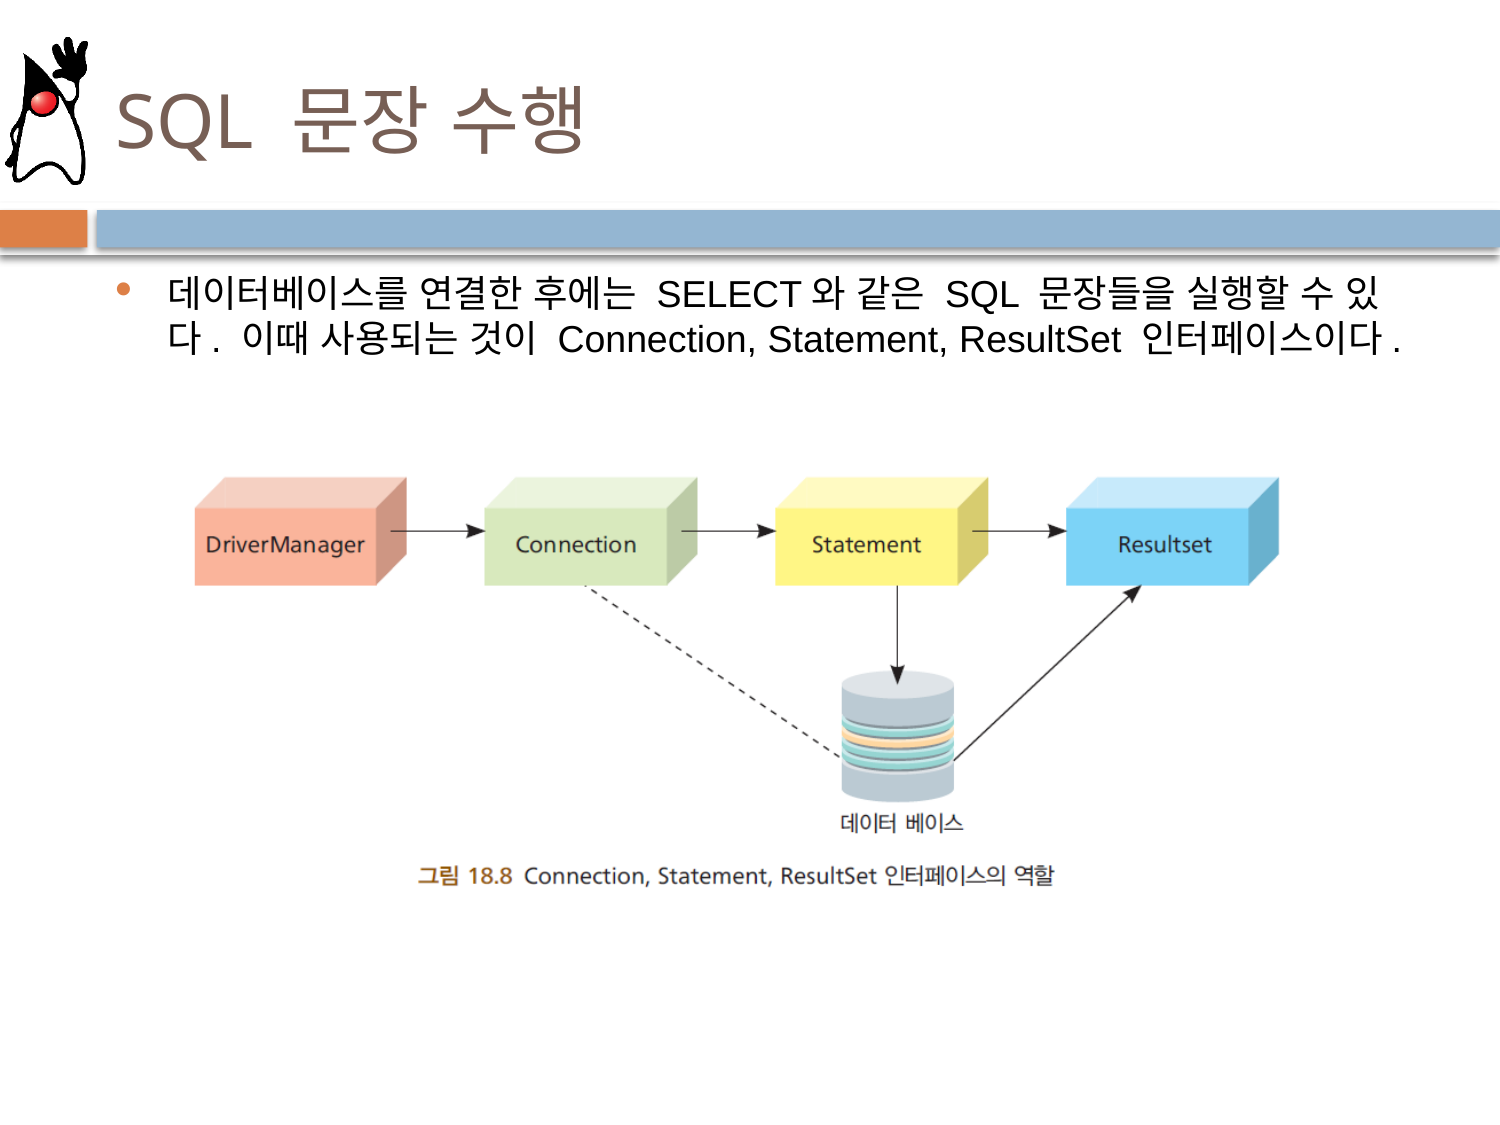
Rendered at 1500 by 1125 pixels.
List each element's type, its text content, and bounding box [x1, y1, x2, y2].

list 데이터베이스를 연결한 후에는 SELECT와 같은 SQL 문장들을 실행할 수 있다. 이때 사용되는 것이 Connection, Statement, ResultSet 인터페이스이다. [100, 262, 1438, 1000]
picture [180, 462, 1310, 901]
title SQL 문장 수행 [100, 37, 1438, 200]
picture [5, 37, 88, 185]
